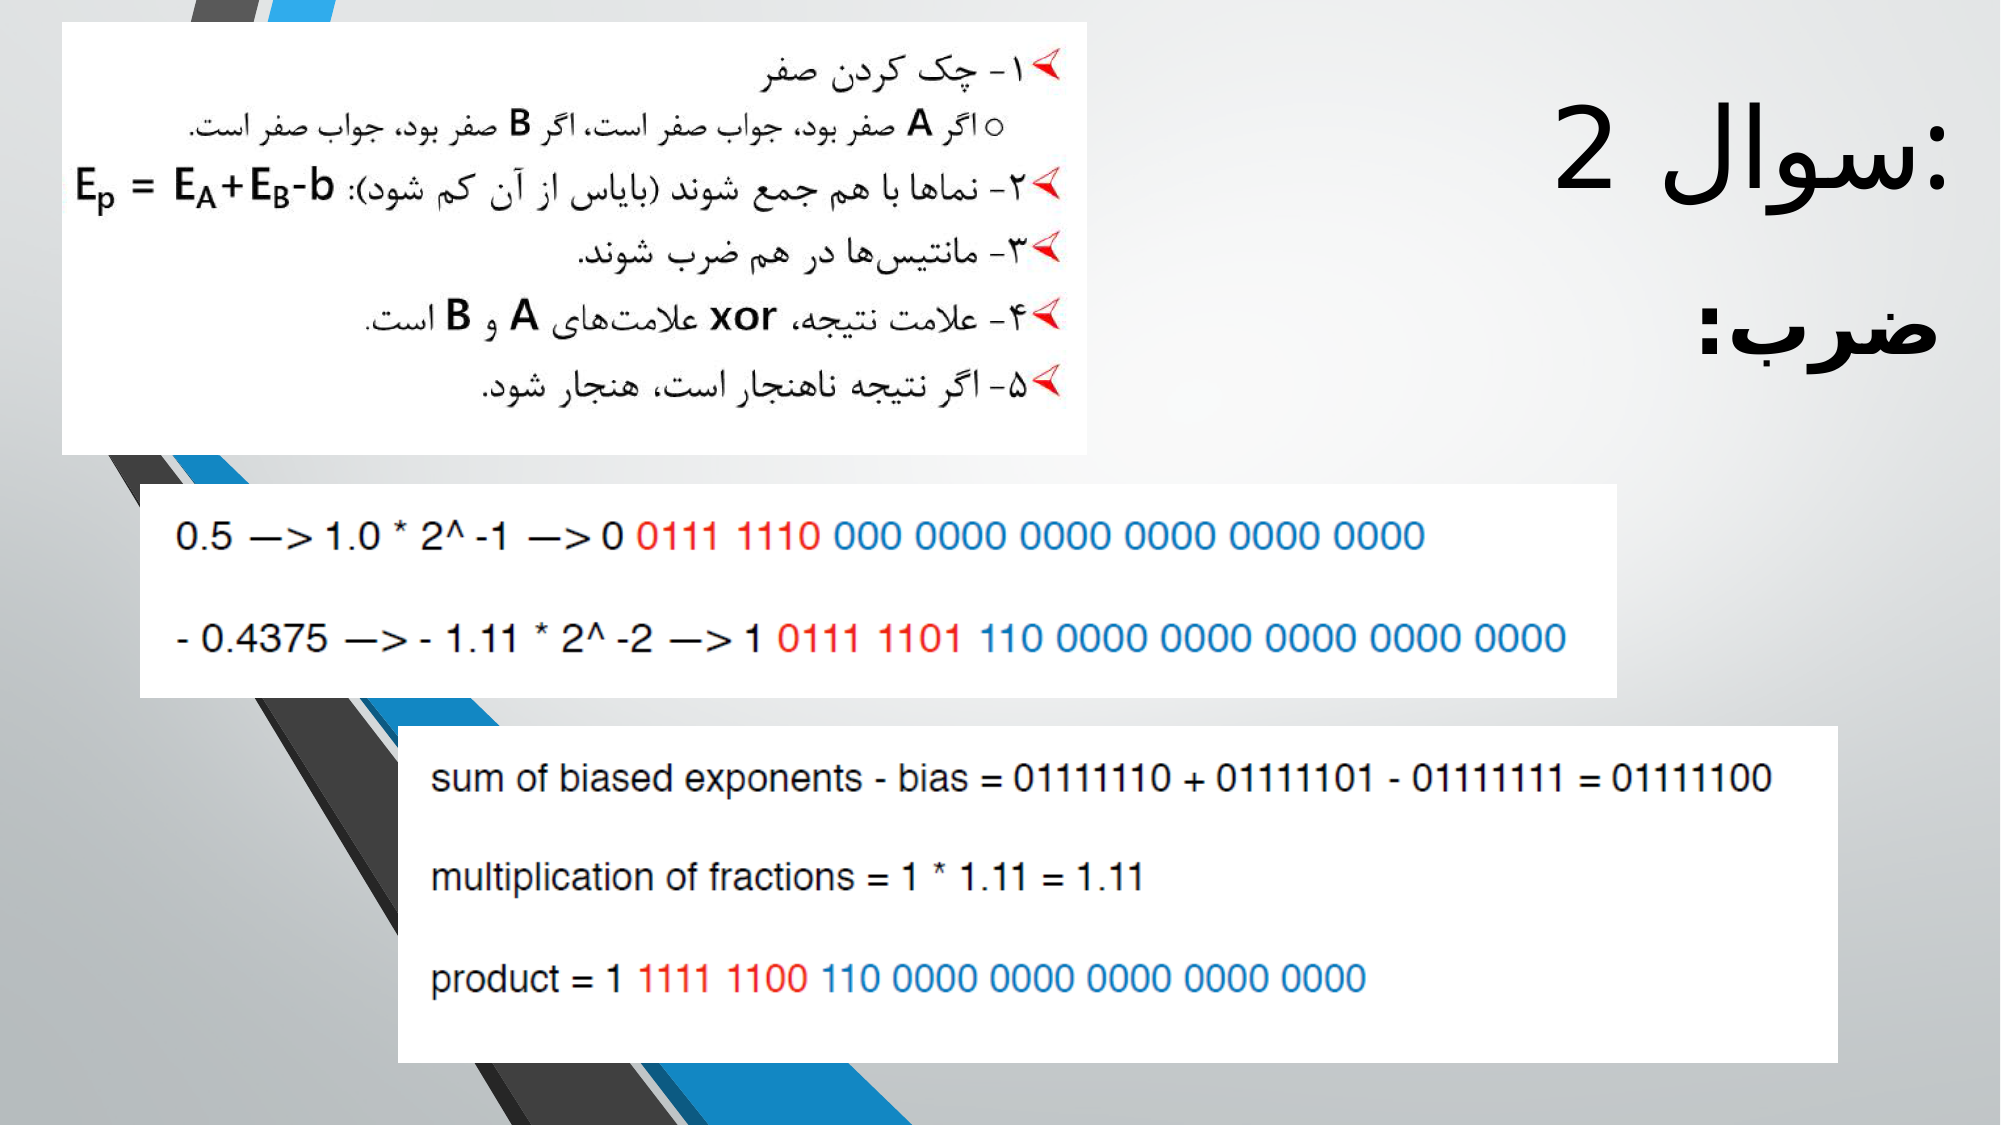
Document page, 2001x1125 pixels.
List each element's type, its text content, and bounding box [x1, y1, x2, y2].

picture [61, 22, 1087, 456]
picture [398, 726, 1839, 1064]
text_box ضرب: [1679, 263, 1958, 379]
title سوال 2: [561, 19, 1968, 309]
picture [139, 484, 1617, 698]
